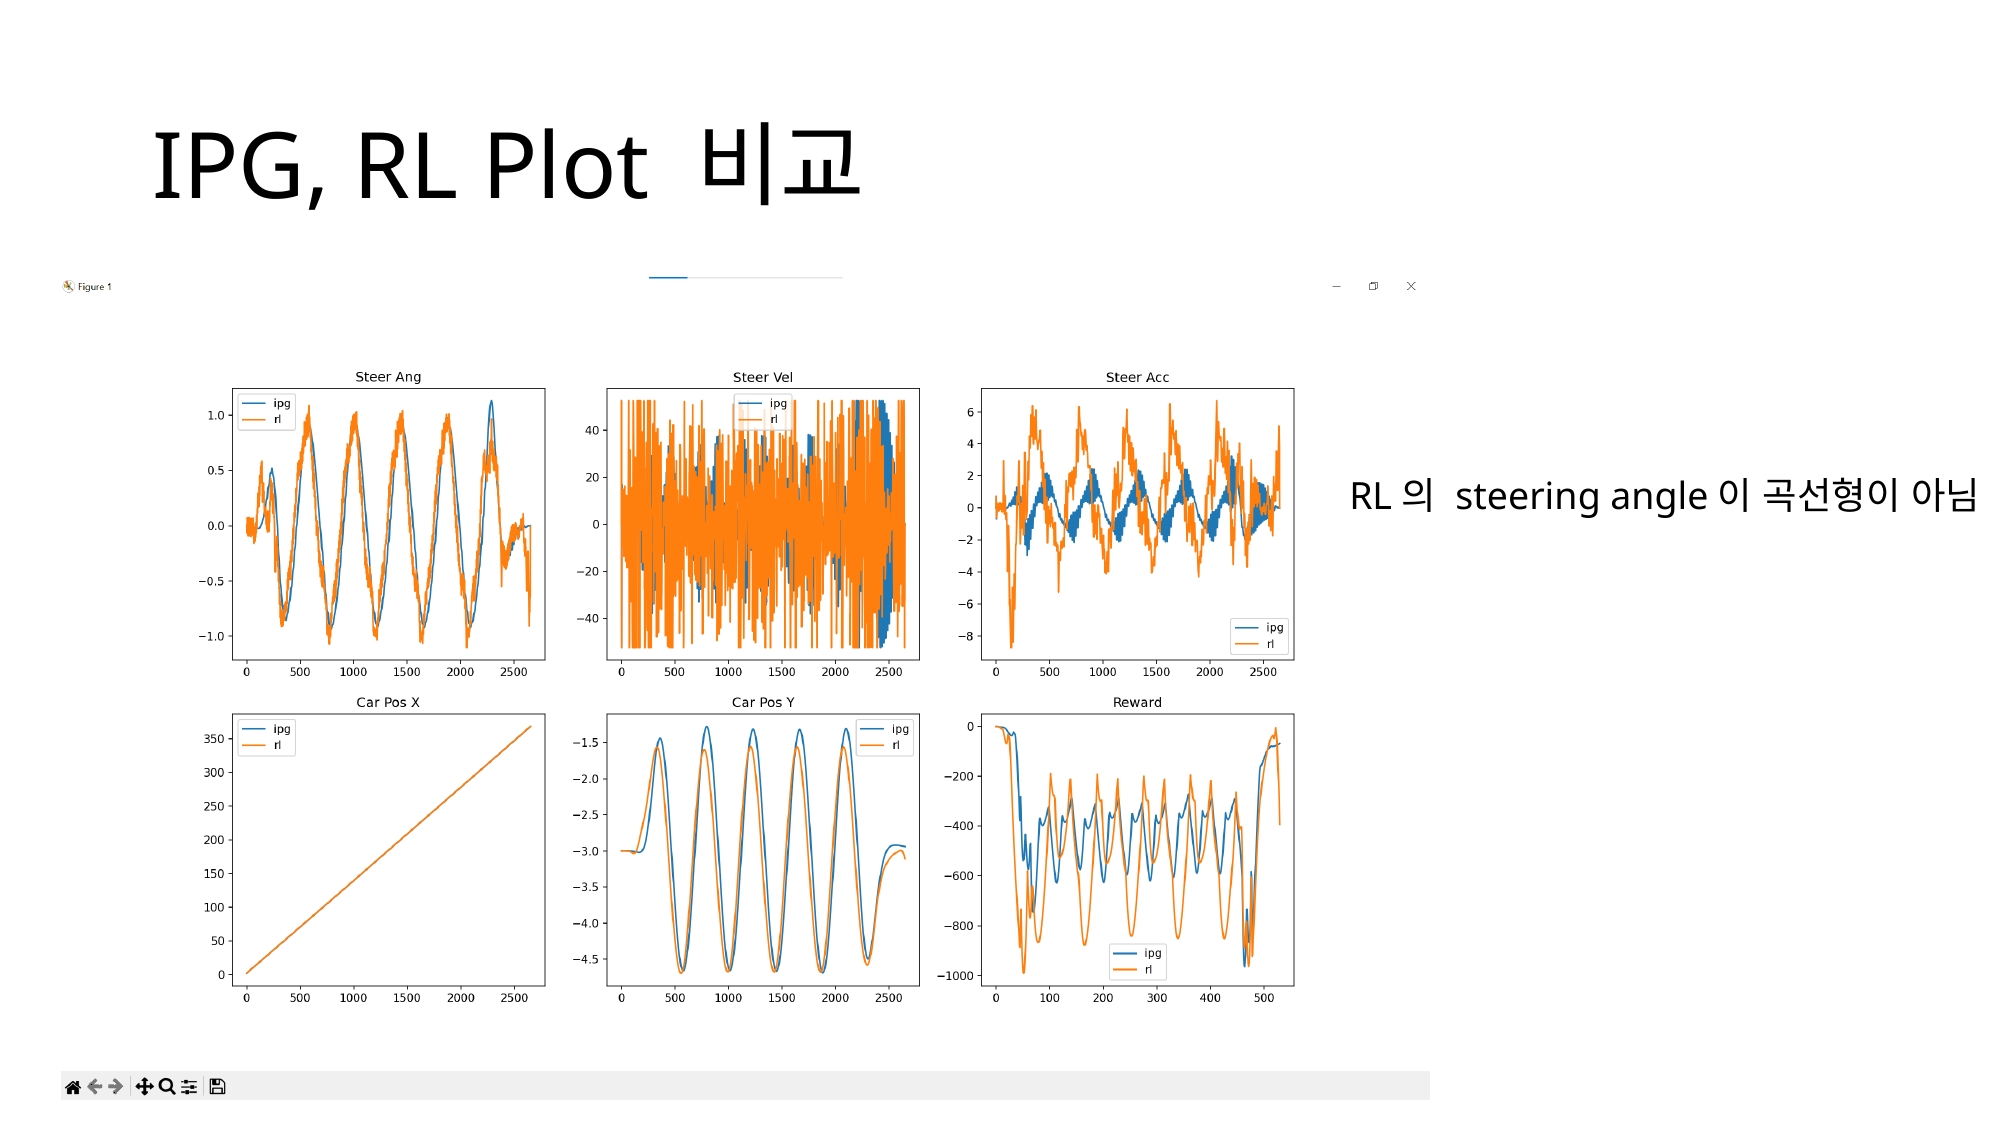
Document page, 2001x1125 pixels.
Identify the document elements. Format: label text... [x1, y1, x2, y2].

title IPG, RL Plot 비교 [137, 59, 1863, 278]
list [61, 277, 1430, 1100]
text_box RL의 steering angle이 곡선형이 아님 [1430, 464, 1996, 525]
